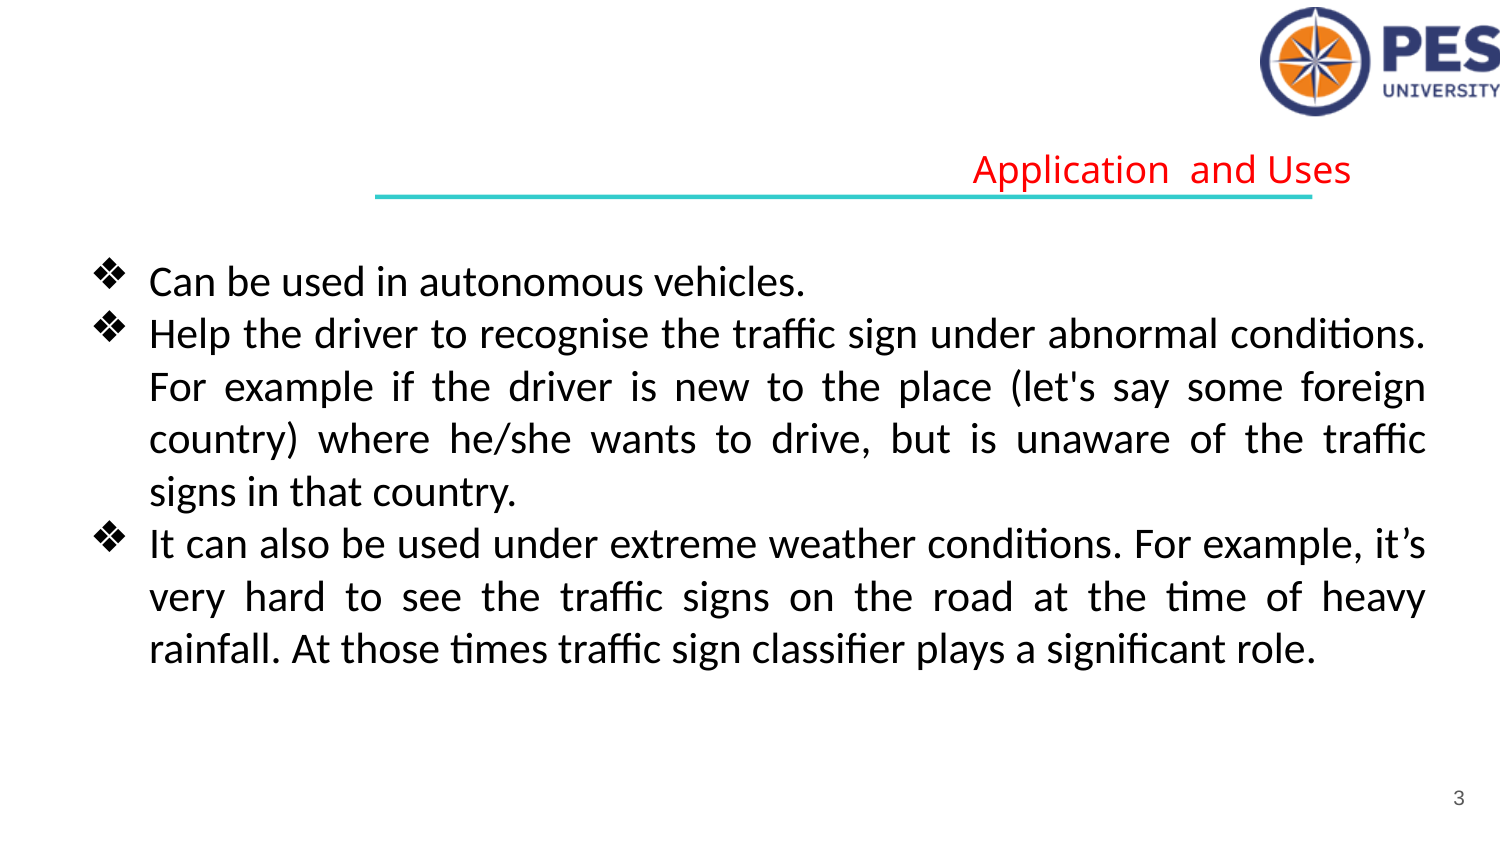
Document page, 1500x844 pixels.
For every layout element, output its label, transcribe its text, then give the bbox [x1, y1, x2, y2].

text_box Application and Uses [0, 140, 1500, 242]
slide_number ‹#› [1389, 764, 1480, 830]
picture [1260, 6, 1500, 120]
text_box Can be used in autonomous vehicles. Help the driver to recognise the traffic sign under abnormal conditions. For example if the driver is new to the place (let's say some foreign country) where he/she wants to drive, but is unaware of the traffic signs in that country. It can also be used under extreme weather conditions. For example, it’s very hard to see the traffic signs on the road at the time of heavy rainfall. At those times traffic sign classifier plays a significant role. [62, 246, 1439, 763]
